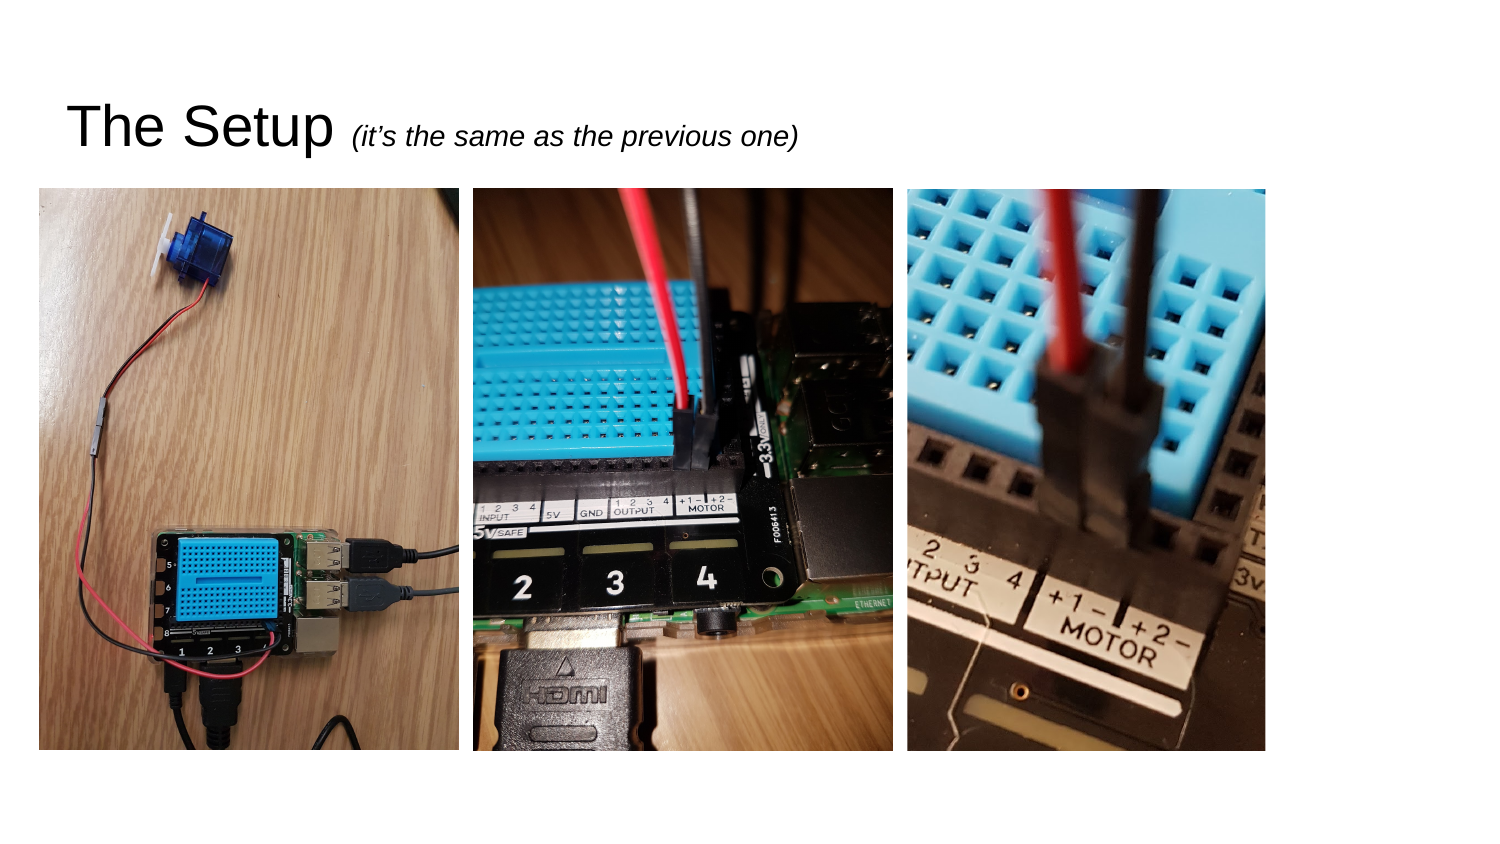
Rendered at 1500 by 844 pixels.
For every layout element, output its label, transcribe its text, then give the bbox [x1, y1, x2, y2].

title The Setup (it’s the same as the previous one) [51, 72, 1449, 167]
picture [473, 188, 893, 751]
picture [907, 188, 1266, 751]
picture [39, 188, 459, 750]
